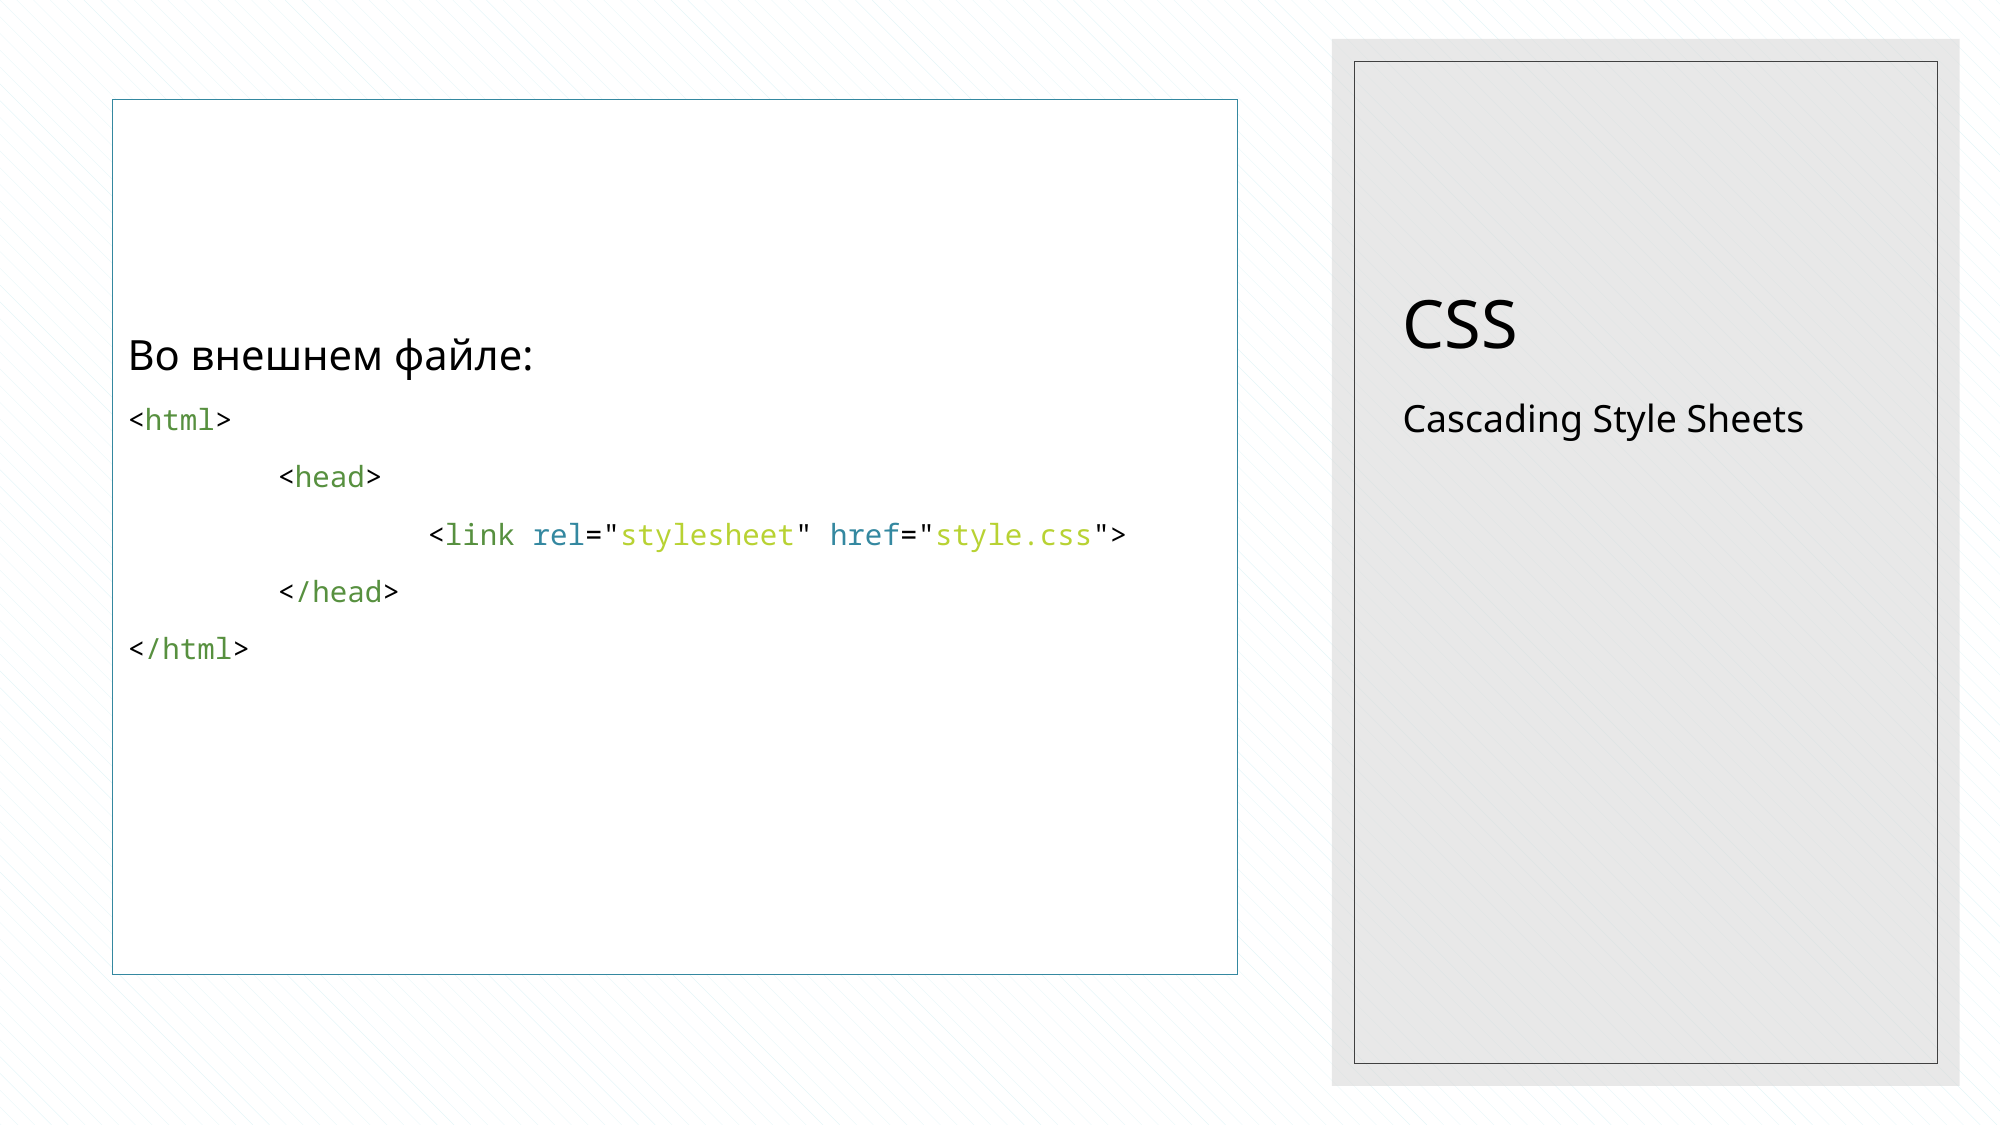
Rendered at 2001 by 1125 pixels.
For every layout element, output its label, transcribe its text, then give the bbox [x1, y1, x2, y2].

list Cascading Style Sheets [1387, 383, 1907, 975]
list Во внешнем файле: <html> <head> <link rel="stylesheet" href="style.css"> </head> </html> [112, 99, 1238, 975]
title CSS [1387, 99, 1907, 370]
